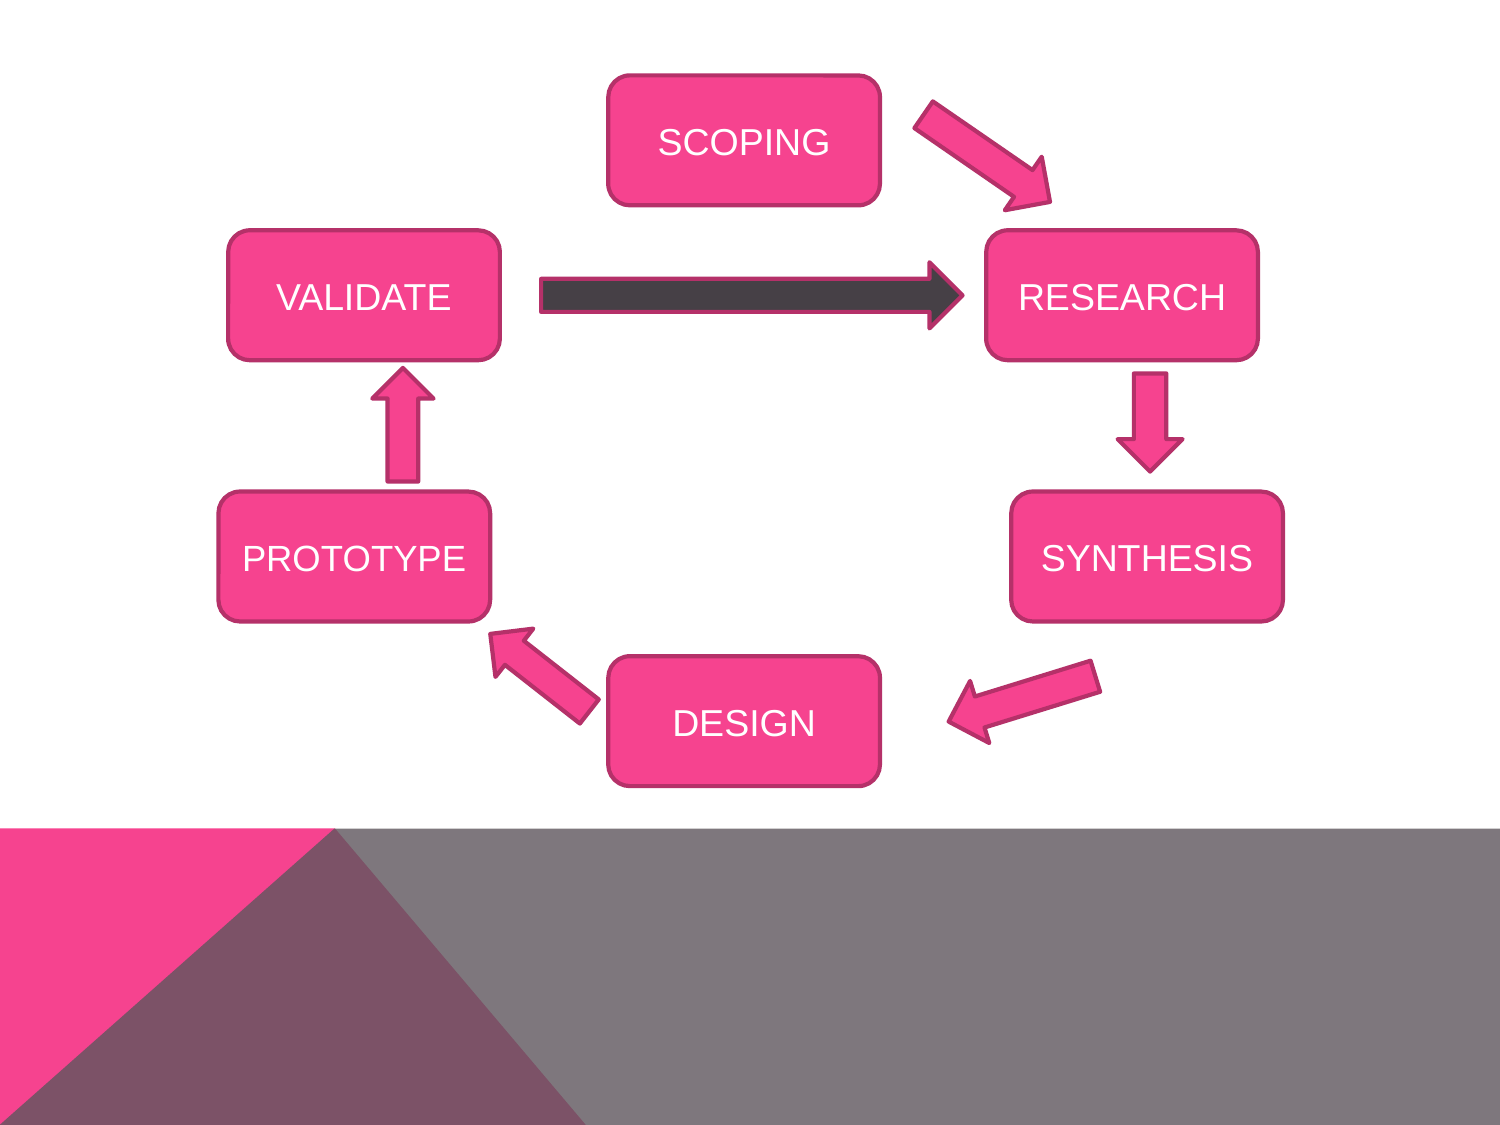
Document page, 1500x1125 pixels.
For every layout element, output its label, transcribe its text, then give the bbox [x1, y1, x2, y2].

text_box SYNTHESIS [1009, 489, 1286, 624]
text_box RESEARCH [984, 228, 1261, 363]
text_box [912, 99, 1053, 213]
text_box [539, 260, 965, 331]
text_box [370, 365, 436, 484]
text_box [946, 658, 1103, 745]
text_box VALIDATE [226, 228, 502, 363]
text_box SCOPING [606, 73, 883, 208]
text_box DESIGN [606, 654, 883, 789]
text_box [488, 626, 601, 726]
text_box [1115, 371, 1185, 474]
text_box PROTOTYPE [216, 489, 493, 624]
